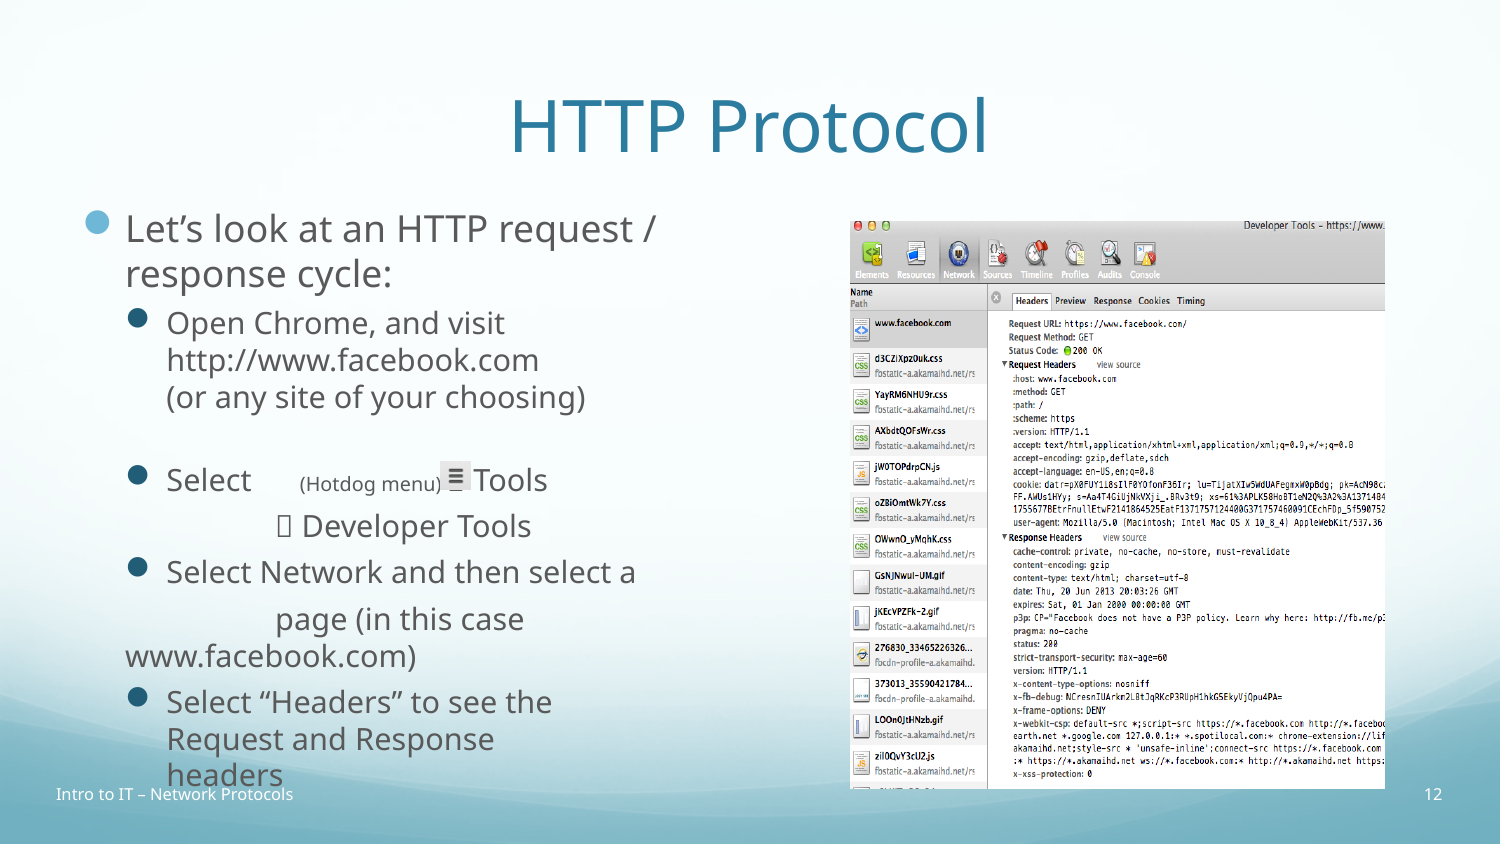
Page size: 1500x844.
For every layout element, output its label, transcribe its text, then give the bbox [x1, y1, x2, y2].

list Let’s look at an HTTP request / response cycle: Open Chrome, and visit http://www.facebook.com (or any site of your choosing) Select (Hotdog menu)  Tools  Developer Tools Select Network and then select a page (in this case www.facebook.com) Select “Headers” to see the Request and Response headers [60, 193, 820, 729]
picture [439, 460, 472, 491]
title HTTP Protocol [89, 13, 1410, 178]
picture [849, 221, 1385, 790]
